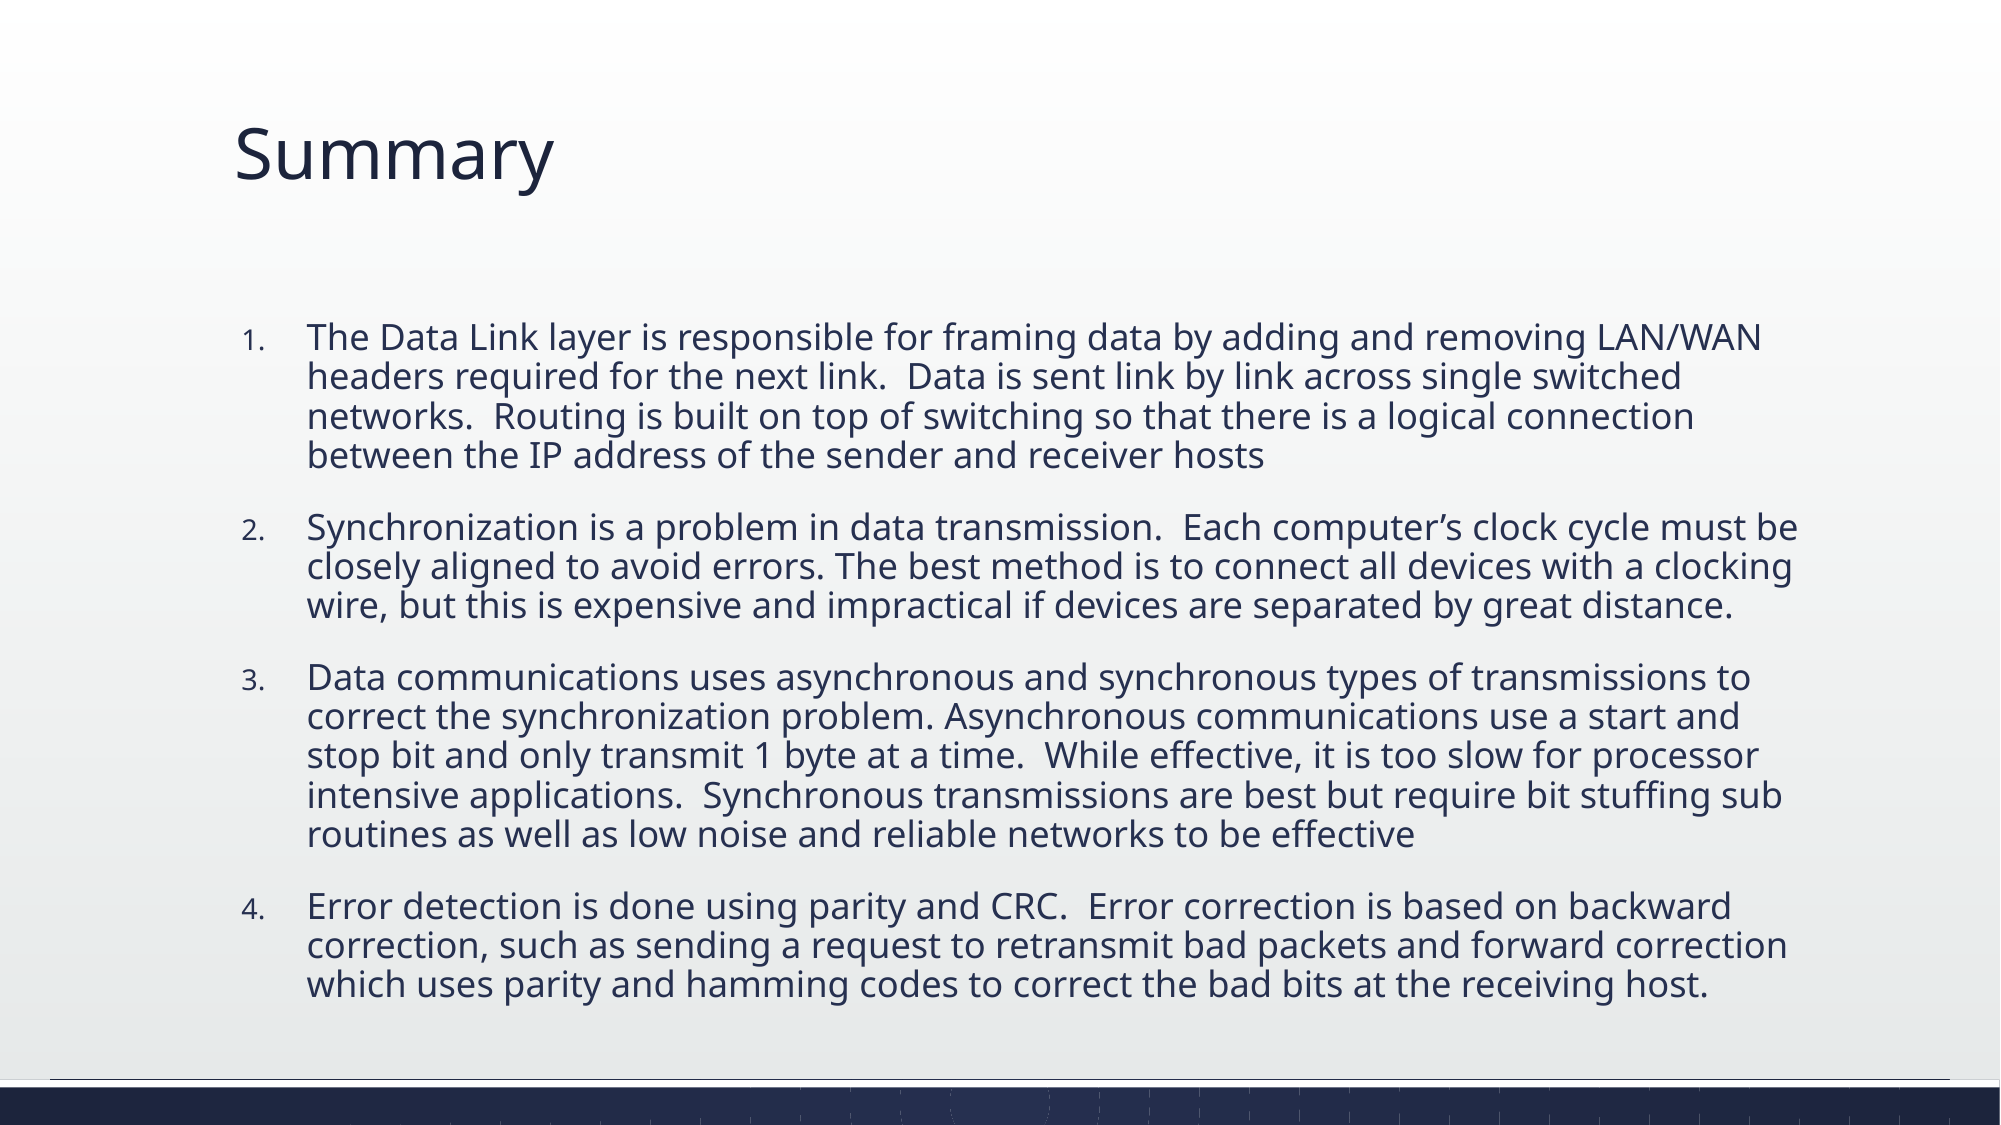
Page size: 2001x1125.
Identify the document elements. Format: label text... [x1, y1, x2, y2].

title Summary [219, 0, 1780, 203]
list The Data Link layer is responsible for framing data by adding and removing LAN/WAN headers required for the next link. Data is sent link by link across single switched networks. Routing is built on top of switching so that there is a logical connection between the IP address of the sender and receiver hosts Synchronization is a problem in data transmission. Each computer’s clock cycle must be closely aligned to avoid errors. The best method is to connect all devices with a clocking wire, but this is expensive and impractical if devices are separated by great distance. Data communications uses asynchronous and synchronous types of transmissions to correct the synchronization problem. Asynchronous communications use a start and stop bit and only transmit 1 byte at a time. While effective, it is too slow for processor intensive applications. Synchronous transmissions are best but require bit stuffing sub routines as well as low noise and reliable networks to be effective Error detection is done using parity and CRC. Error correction is based on backward correction, such as sending a request to retransmit bad packets and forward correction which uses parity and hamming codes to correct the bad bits at the receiving host. [219, 311, 1839, 1062]
